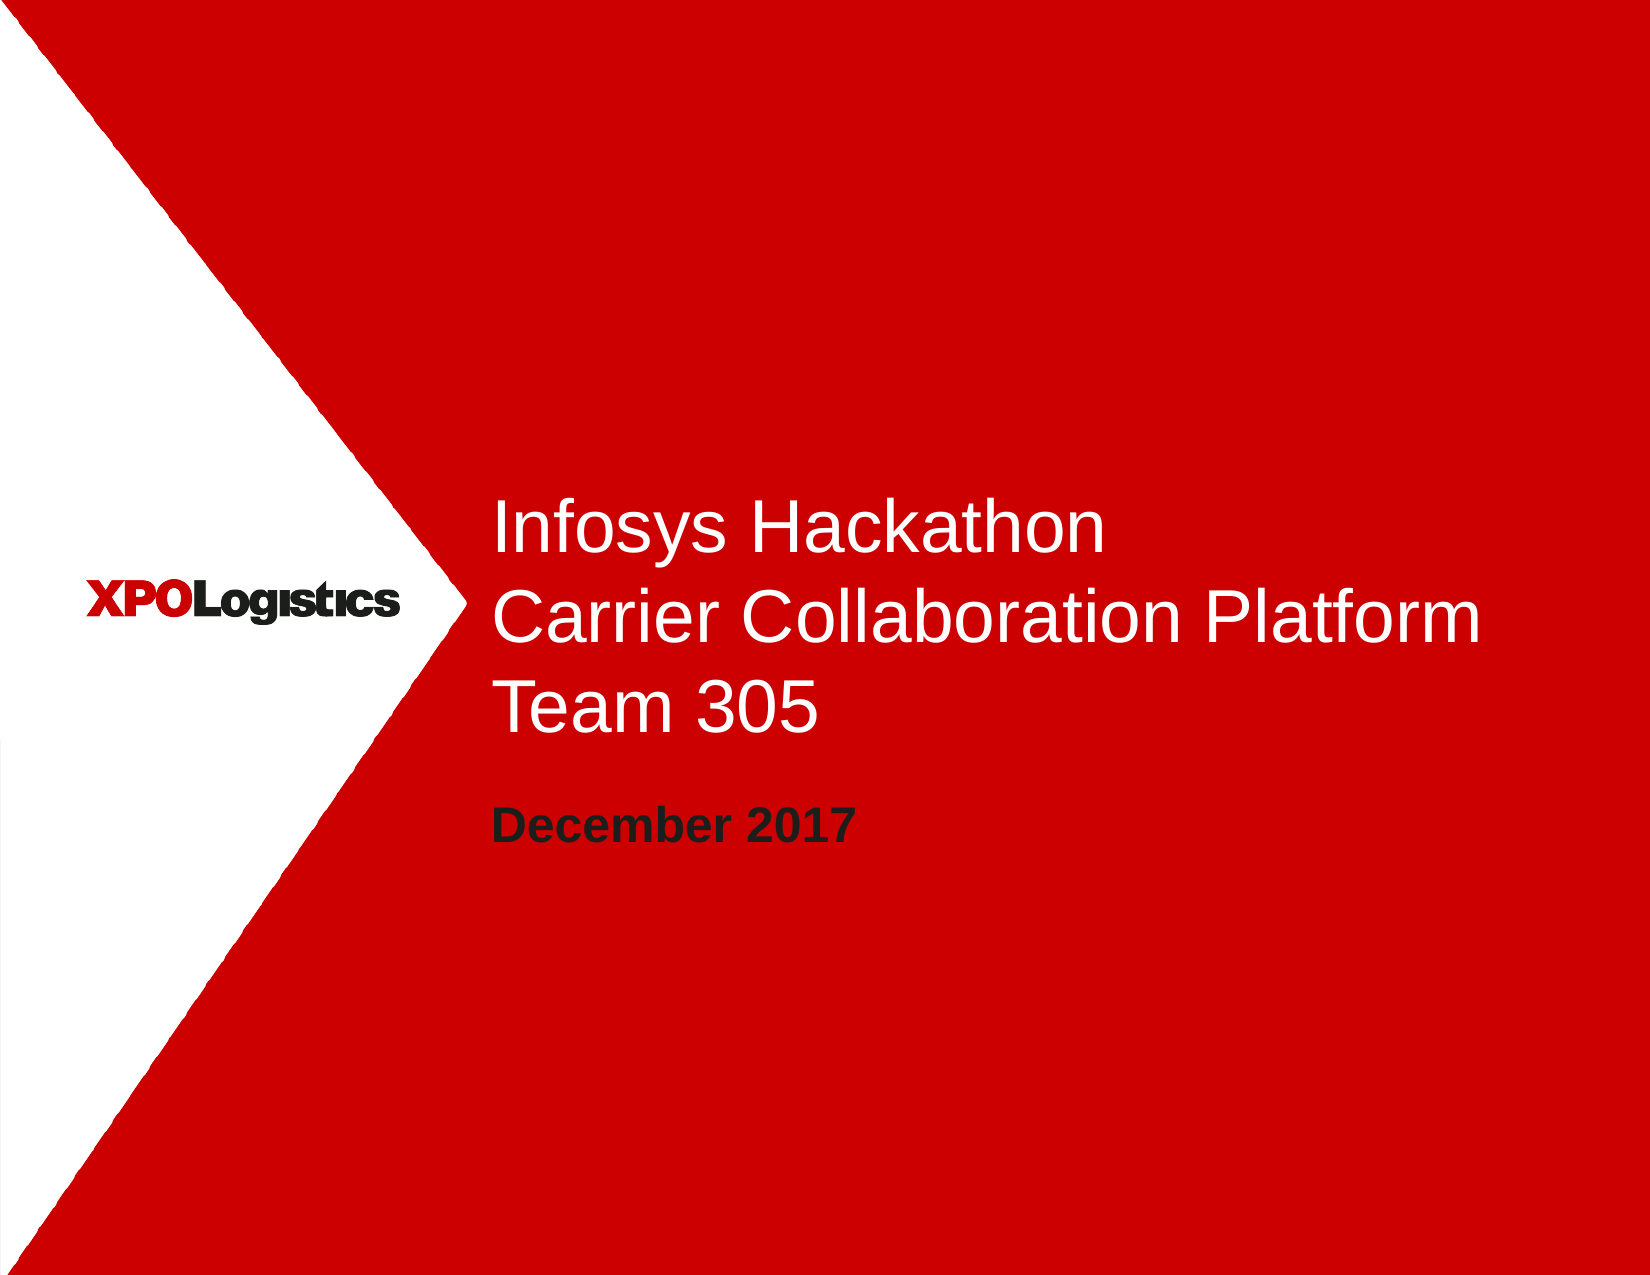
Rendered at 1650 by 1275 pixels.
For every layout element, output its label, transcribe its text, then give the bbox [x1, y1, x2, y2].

text_box December 2017 [475, 791, 1578, 848]
text_box Infosys Hackathon Carrier Collaboration Platform Team 305 [475, 469, 1599, 557]
picture [0, 0, 467, 1275]
